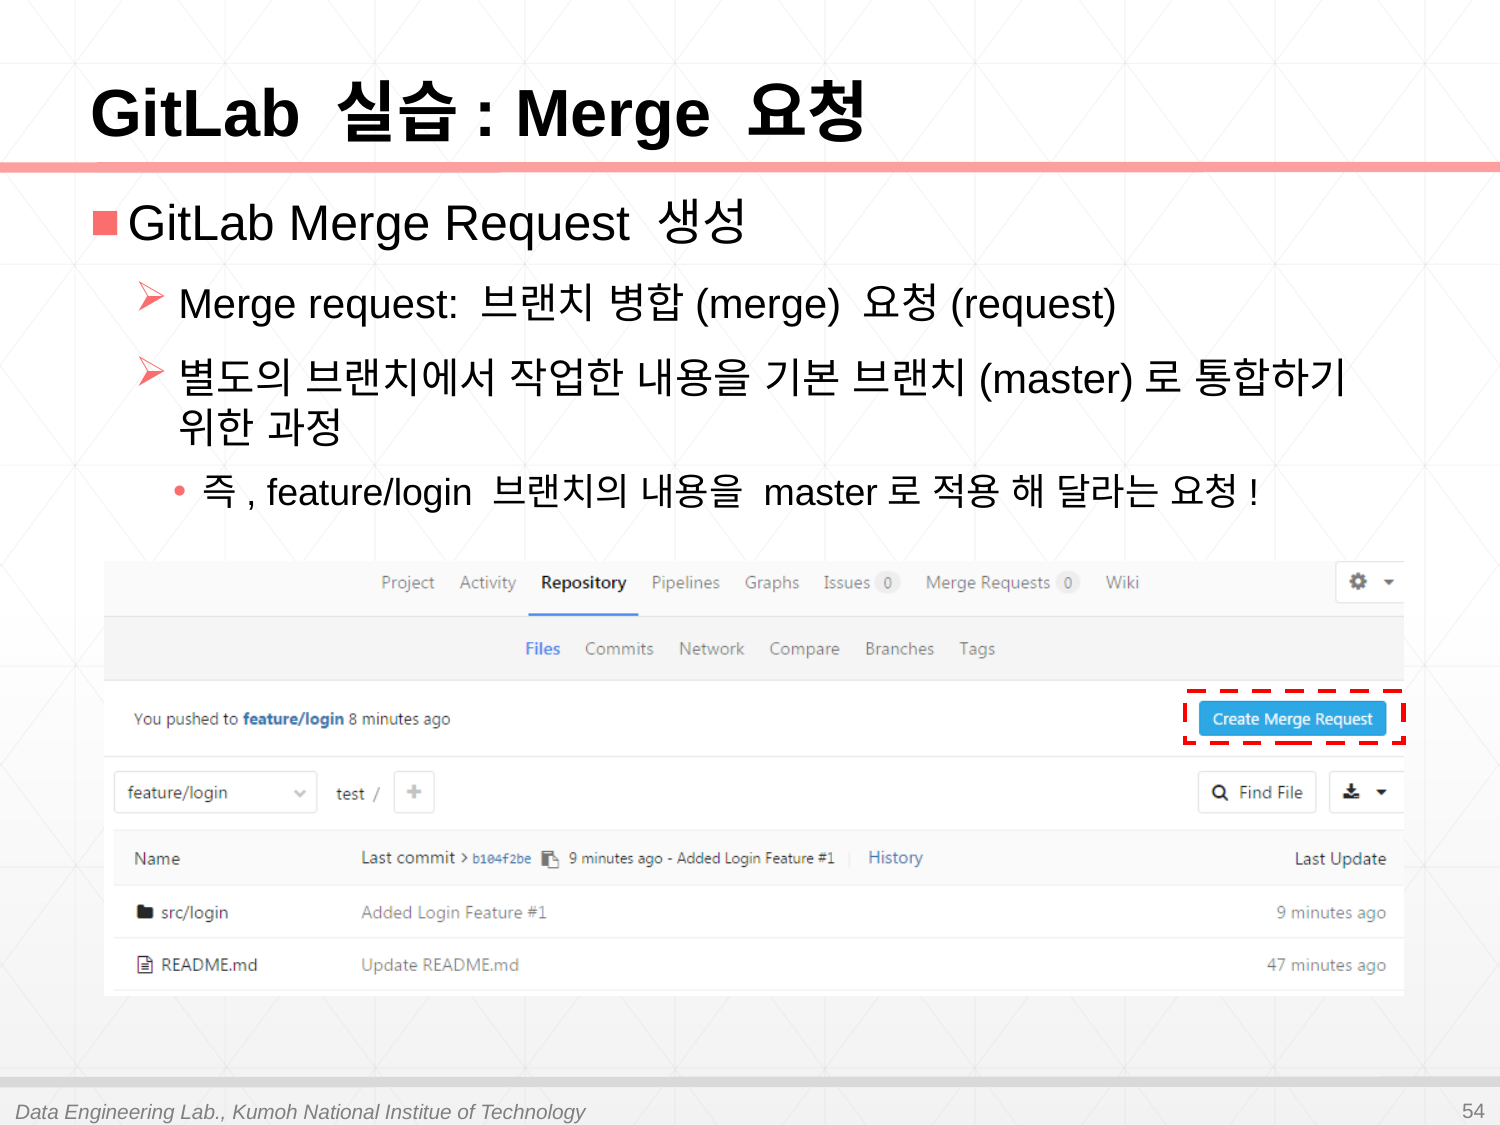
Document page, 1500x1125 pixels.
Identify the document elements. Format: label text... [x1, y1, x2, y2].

picture [104, 561, 1404, 996]
slide_number 54 [1386, 1091, 1500, 1125]
list GitLab Merge Request 생성 Merge request: 브랜치 병합(merge) 요청(request) 별도의 브랜치에서 작업한 내용을 기본 브랜치(master)로 통합하기 위한 과정 즉, feature/login 브랜치의 내용을 master로 적용 해 달라는 요청! [75, 190, 1426, 1064]
footer Data Engineering Lab., Kumoh National Institue of Technology [0, 1093, 754, 1125]
title GitLab 실습: Merge 요청 [75, 0, 1426, 159]
